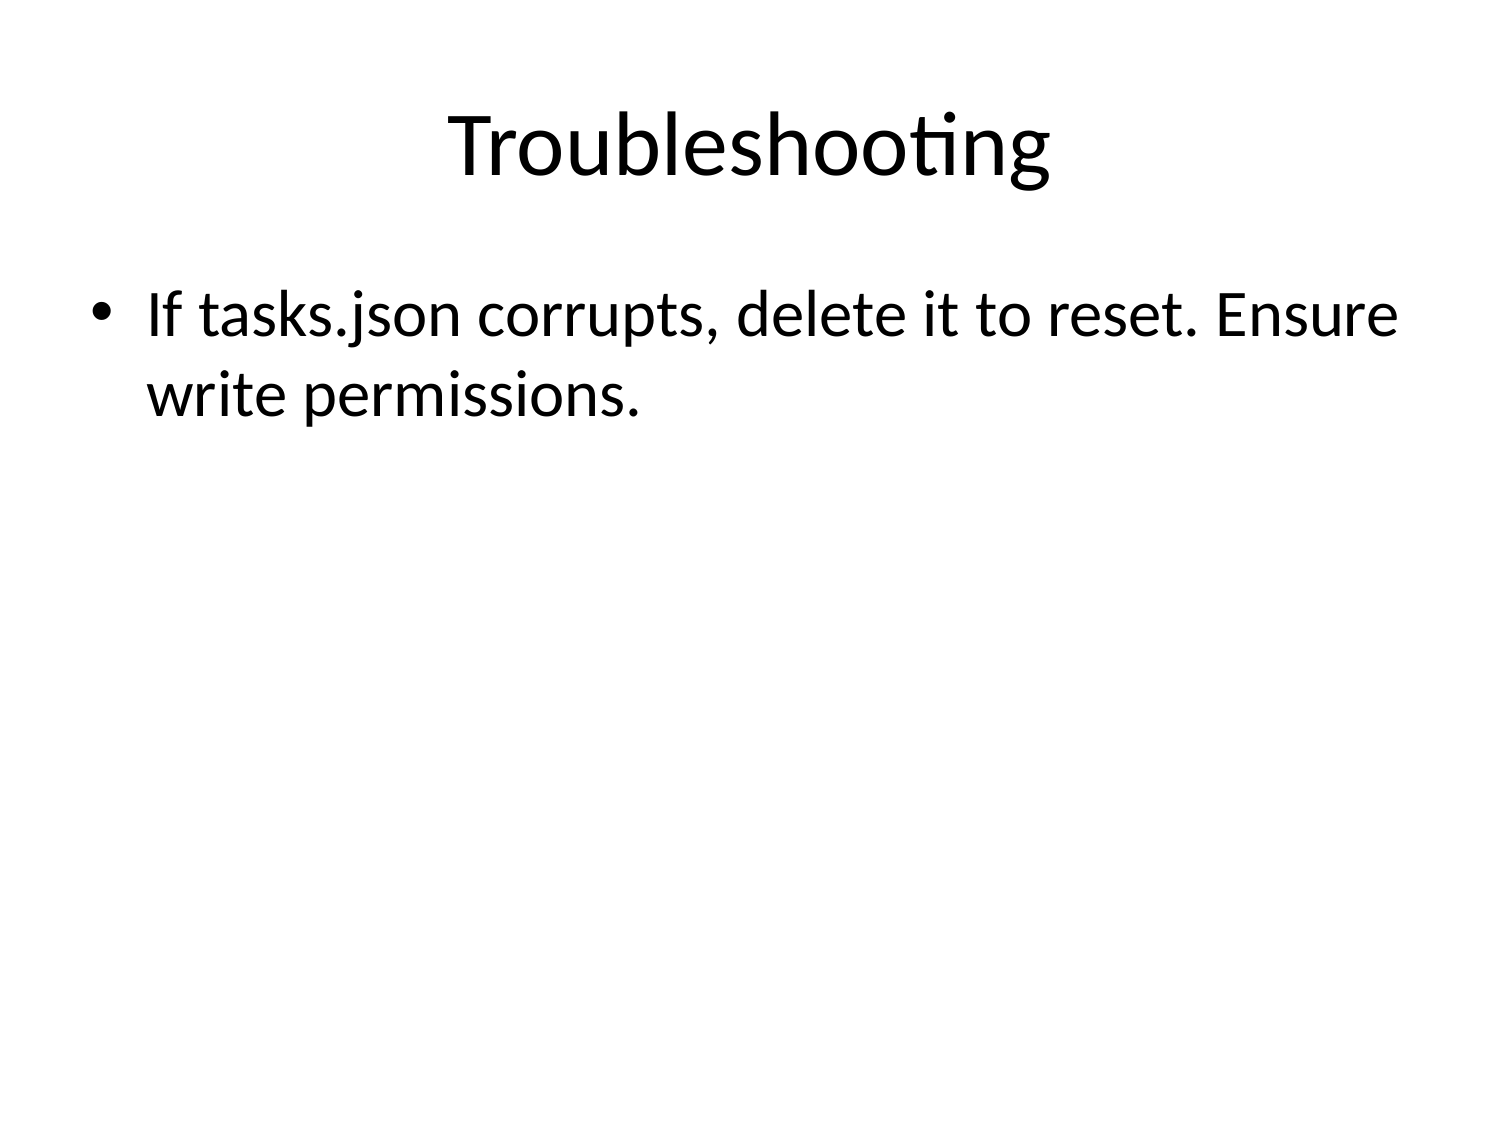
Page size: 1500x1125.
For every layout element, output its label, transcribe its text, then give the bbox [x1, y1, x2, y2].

list If tasks.json corrupts, delete it to reset. Ensure write permissions. [75, 262, 1425, 1005]
title Troubleshooting [75, 45, 1425, 233]
